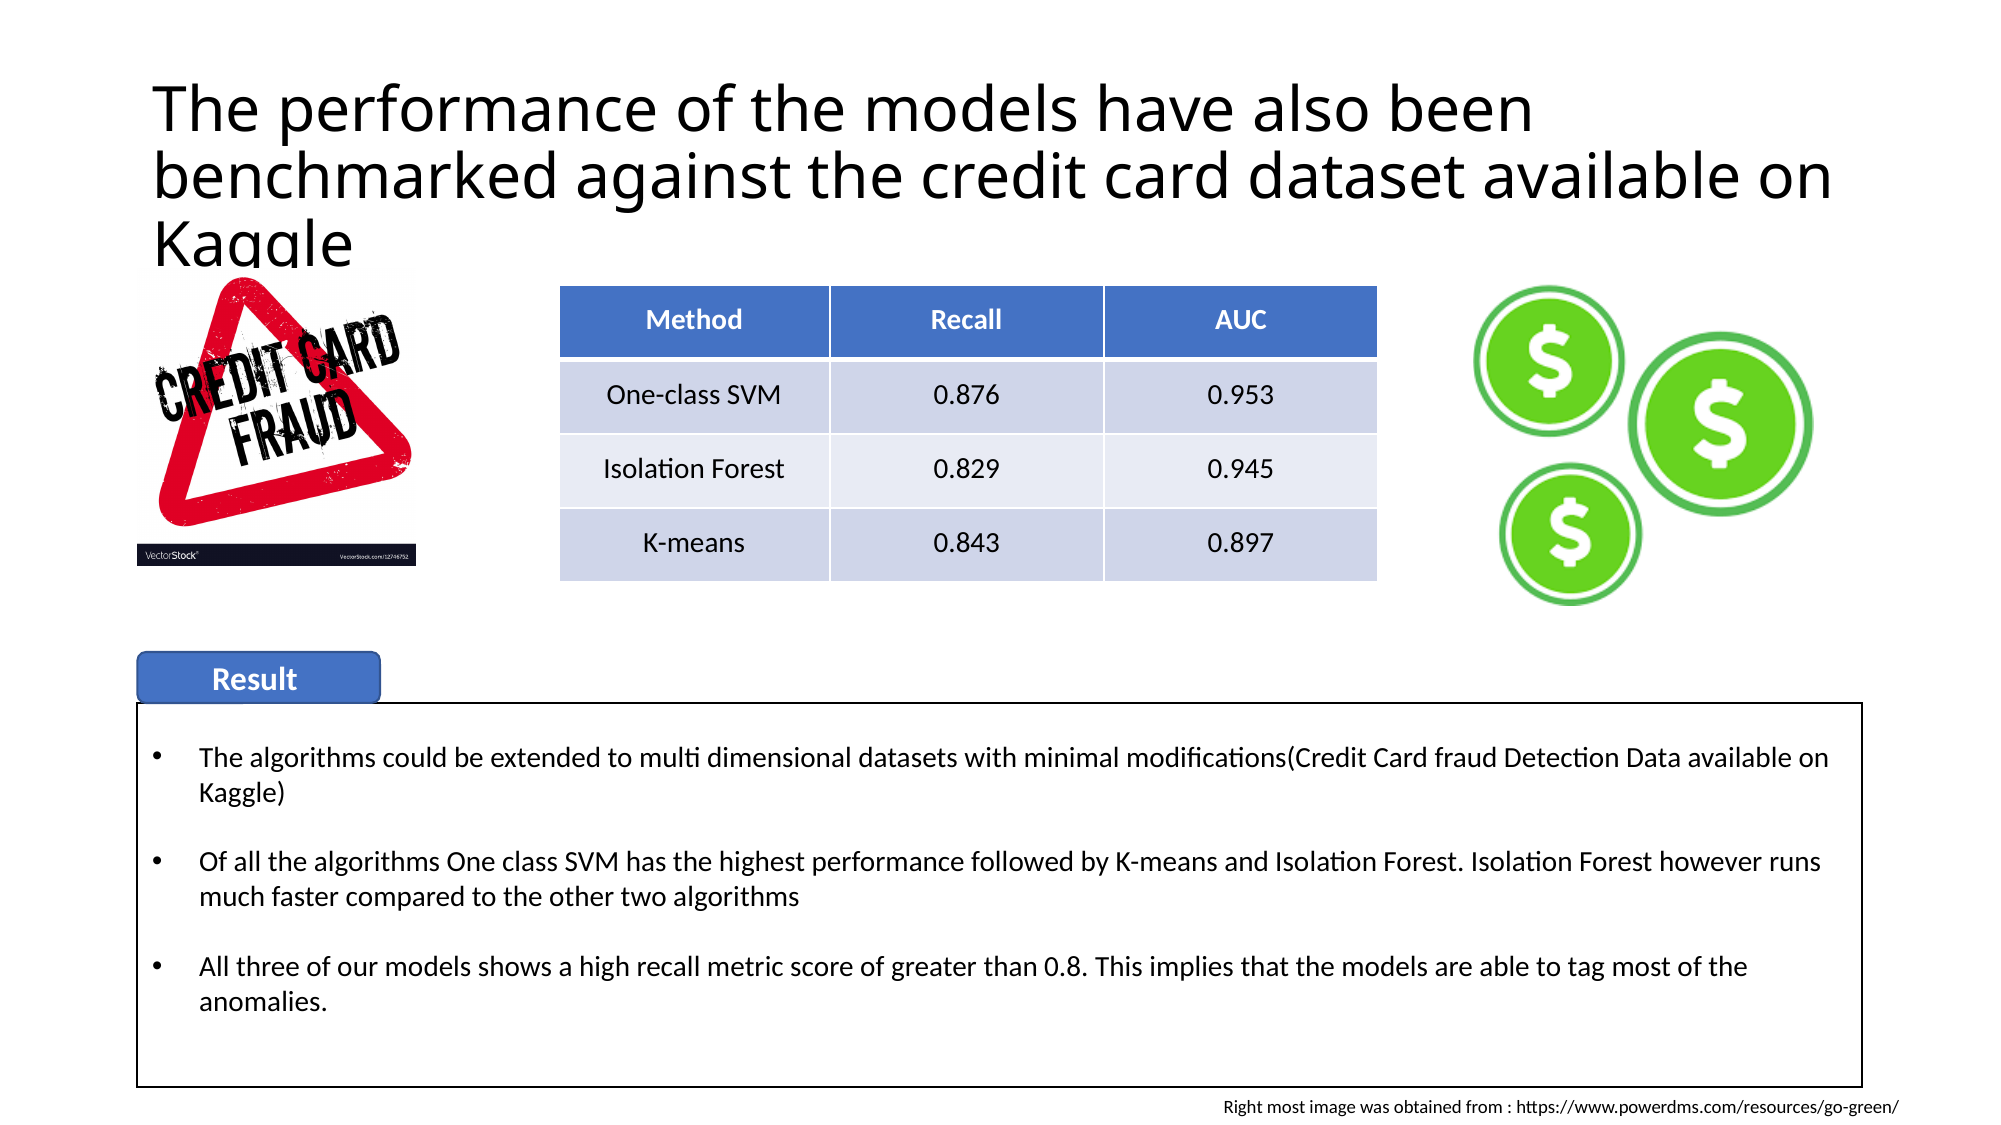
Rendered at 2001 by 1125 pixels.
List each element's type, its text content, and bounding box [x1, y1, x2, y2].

table_header Recall [831, 286, 1103, 357]
table_cell 0.897 [1105, 509, 1377, 581]
table_cell One-class SVM [560, 362, 829, 433]
table_cell Isolation Forest [560, 435, 829, 507]
picture [1472, 243, 1814, 606]
text_box The algorithms could be extended to multi dimensional datasets with minimal modifications(Credit Card fraud Detection Data available on Kaggle) Of all the algorithms One class SVM has the highest performance followed by K-means and Isolation Forest. Isolation Forest however runs much faster compared to the other two algorithms All three of our models shows a high recall metric score of greater than 0.8. This implies that the models are able to tag most of the anomalies. [136, 702, 1863, 1088]
table_cell 0.843 [831, 509, 1103, 581]
picture [137, 268, 416, 566]
title The performance of the models have also been benchmarked against the credit card dataset available on Kaggle [137, 69, 1863, 288]
text_box Right most image was obtained from : https://www.powerdms.com/resources/go-green/ [1208, 1087, 1984, 1125]
table_cell 0.953 [1105, 362, 1377, 433]
table_cell 0.876 [831, 362, 1103, 433]
table_cell 0.829 [831, 435, 1103, 507]
table_cell K-means [560, 509, 829, 581]
table_header AUC [1105, 286, 1377, 357]
table_cell 0.945 [1105, 435, 1377, 507]
table_header Method [560, 286, 829, 357]
text_box Result [136, 650, 382, 705]
